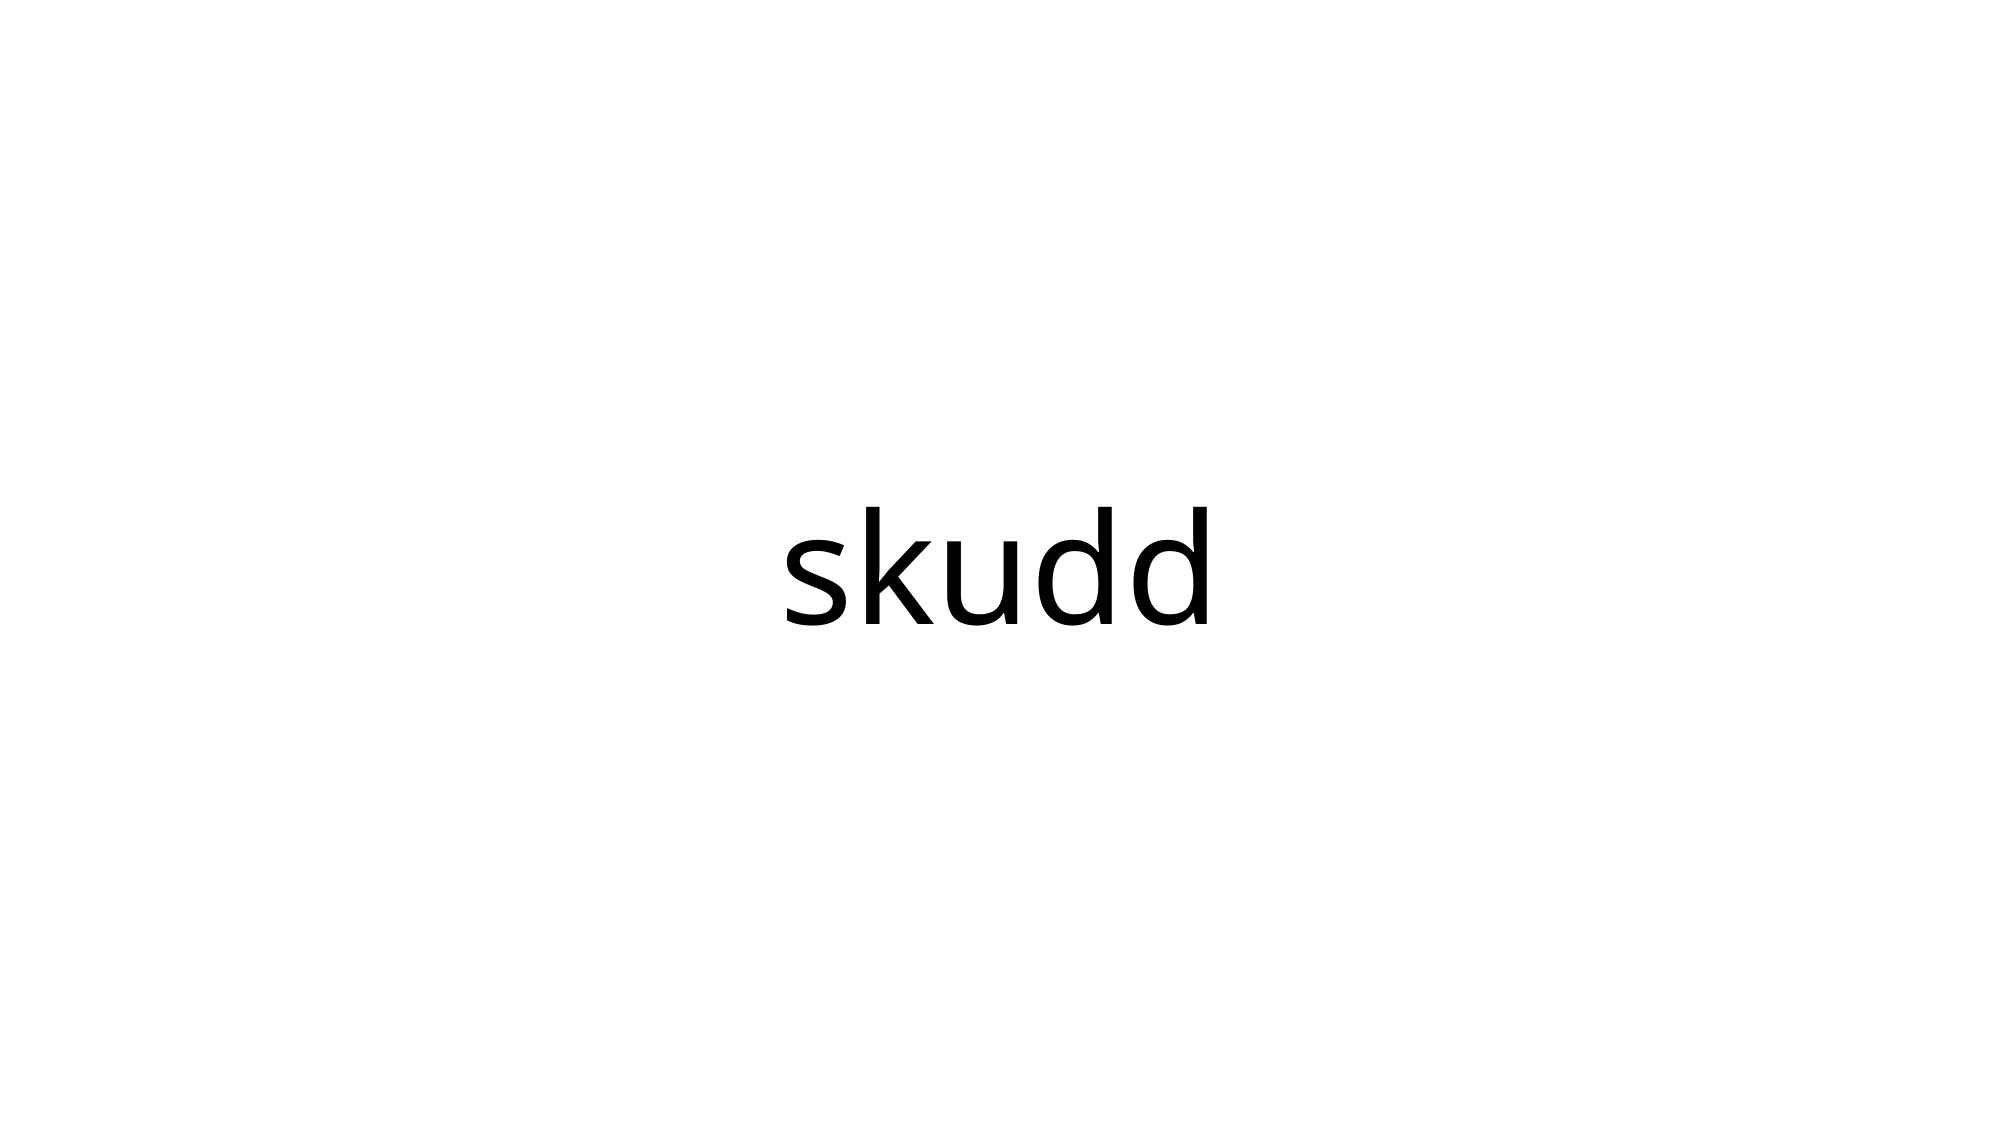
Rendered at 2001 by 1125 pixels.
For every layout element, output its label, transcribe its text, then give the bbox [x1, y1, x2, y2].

title skudd [103, 482, 1897, 643]
